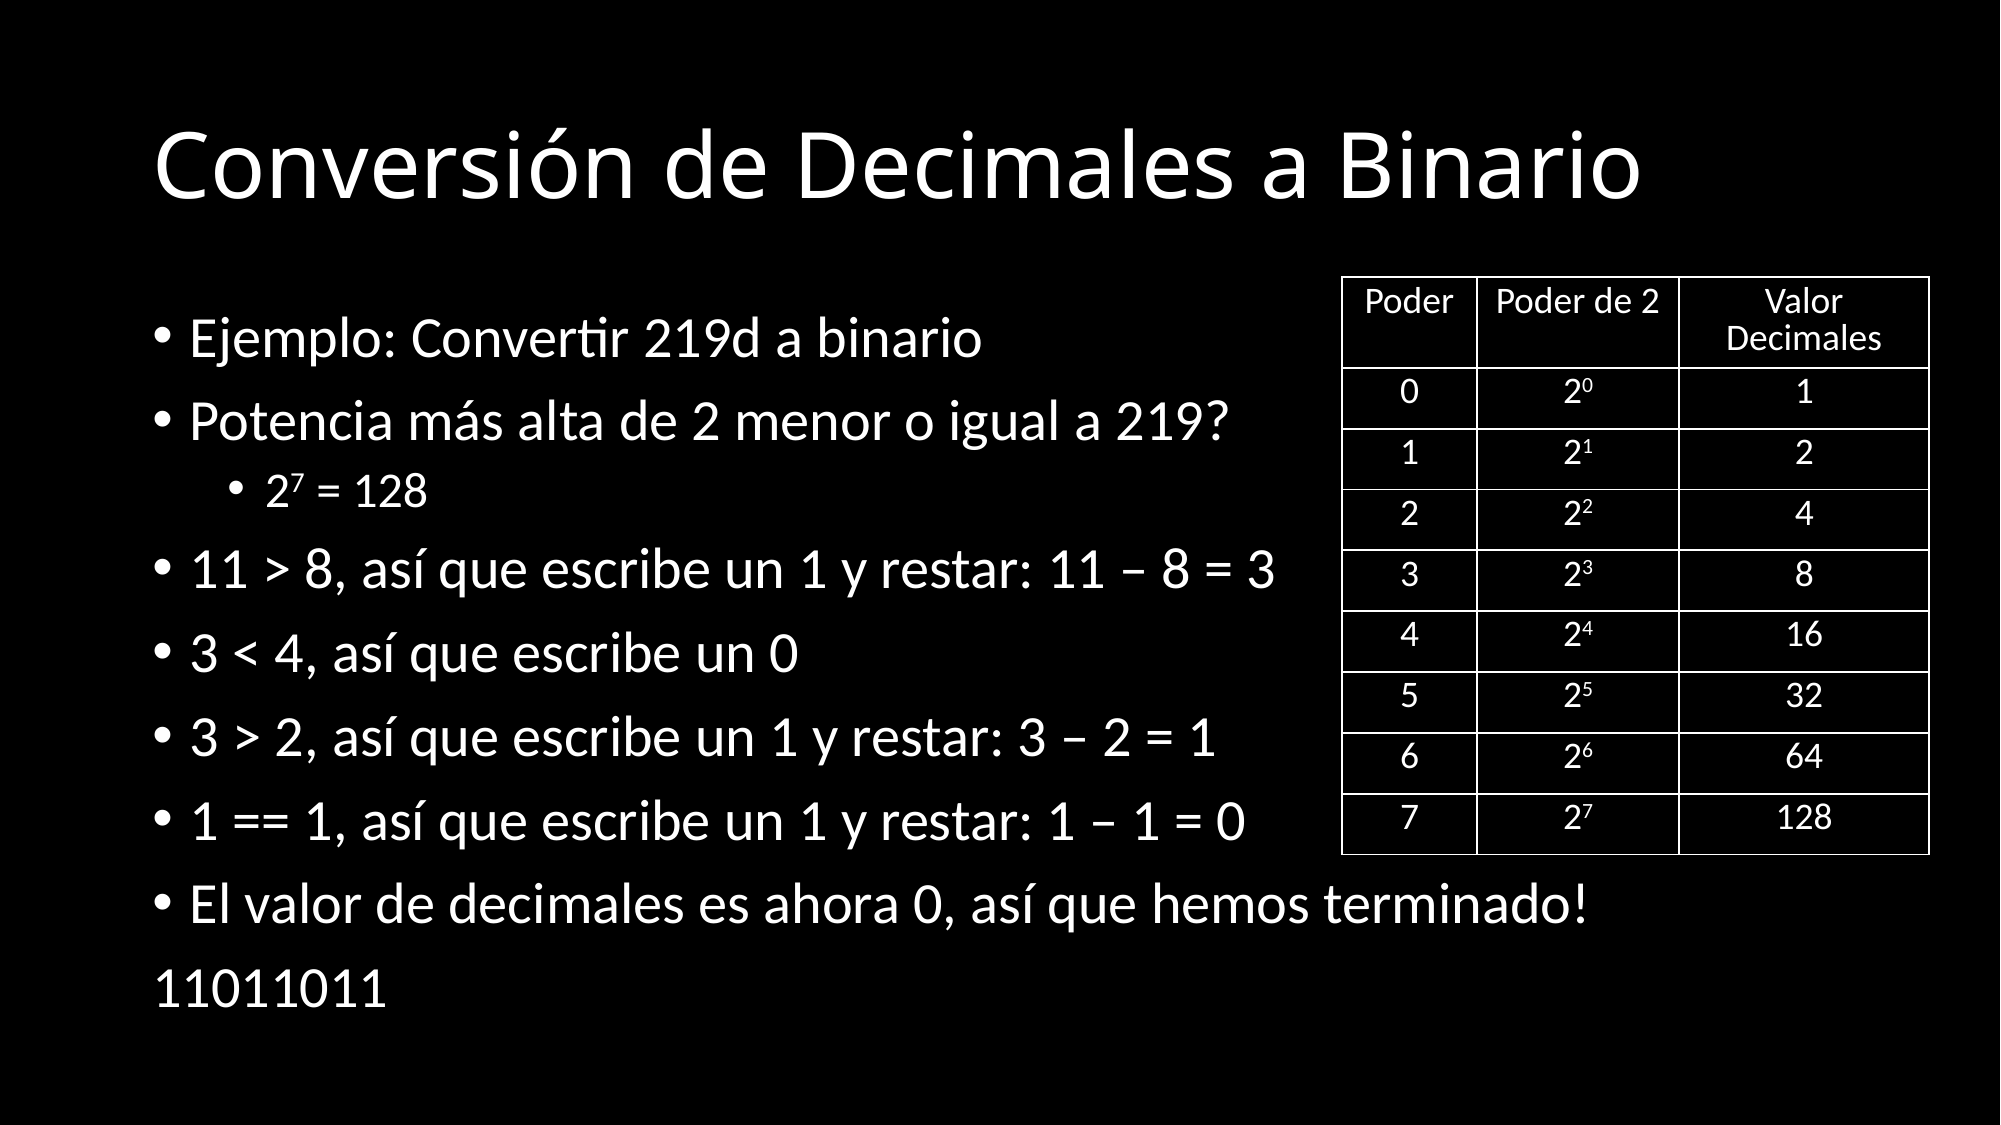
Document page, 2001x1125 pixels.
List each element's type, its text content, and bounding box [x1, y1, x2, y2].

table_cell 26 [1478, 734, 1678, 793]
table_cell 7 [1343, 795, 1476, 854]
table_cell 4 [1343, 612, 1476, 671]
table_header Valor Decimales [1680, 278, 1928, 367]
table_cell 24 [1478, 612, 1678, 671]
list Ejemplo: Convertir 219d a binario Potencia más alta de 2 menor o igual a 219? 27 = 128 11 > 8, así que escribe un 1 y restar: 11 – 8 = 3 3 < 4, así que escribe un 0 3 > 2, así que escribe un 1 y restar: 3 – 2 = 1 1 == 1, así que escribe un 1 y restar: 1 – 1 = 0 El valor de decimales es ahora 0, así que hemos terminado! 11011011 [137, 299, 1930, 1101]
title Conversión de Decimales a Binario [137, 59, 1863, 278]
table_cell 32 [1680, 673, 1928, 732]
table_cell 4 [1680, 490, 1928, 549]
table_cell 22 [1478, 490, 1678, 549]
table_cell 2 [1680, 430, 1928, 489]
table_cell 2 [1343, 490, 1476, 549]
table_header Poder de 2 [1478, 278, 1678, 367]
table_cell 0 [1343, 369, 1476, 428]
table_cell 5 [1343, 673, 1476, 732]
table_cell 20 [1478, 369, 1678, 428]
table_header Poder [1343, 278, 1476, 367]
table_cell 1 [1343, 430, 1476, 489]
table_cell 27 [1478, 795, 1678, 854]
table_cell 1 [1680, 369, 1928, 428]
table_cell 25 [1478, 673, 1678, 732]
table_cell 16 [1680, 612, 1928, 671]
table_cell 64 [1680, 734, 1928, 793]
table_cell 6 [1343, 734, 1476, 793]
table_cell 23 [1478, 551, 1678, 610]
table_cell 128 [1680, 795, 1928, 854]
table_cell 3 [1343, 551, 1476, 610]
table_cell 21 [1478, 430, 1678, 489]
table_cell 8 [1680, 551, 1928, 610]
